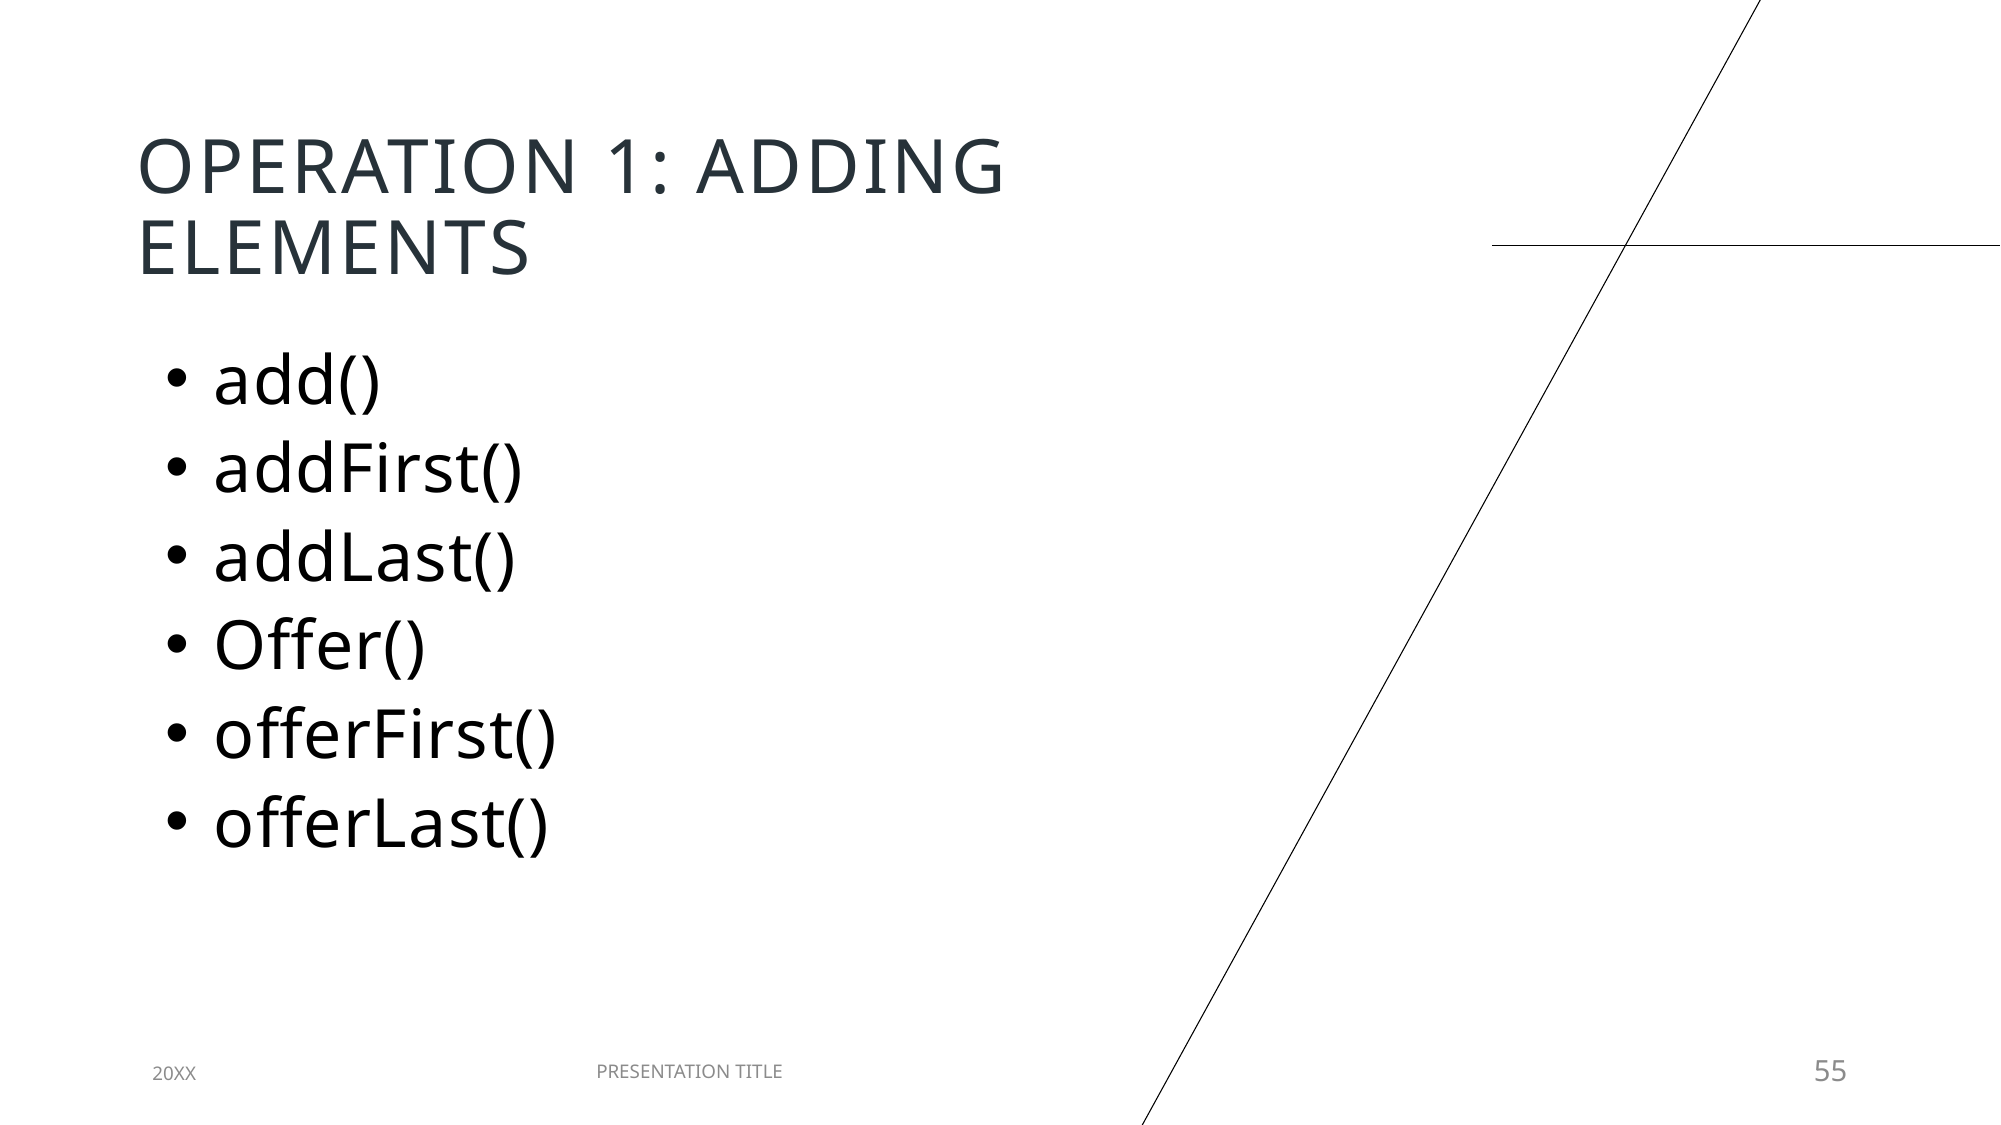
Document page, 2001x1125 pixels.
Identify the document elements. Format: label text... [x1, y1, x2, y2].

footer PRESENTATION TITLE [404, 1042, 975, 1103]
list add() addFirst() addLast() Offer() offerFirst() offerLast() [150, 328, 1125, 870]
slide_number 55 [1412, 1042, 1863, 1103]
slide_number 20XX [137, 1042, 338, 1103]
title Operation 1: Adding Elements [121, 100, 1413, 298]
